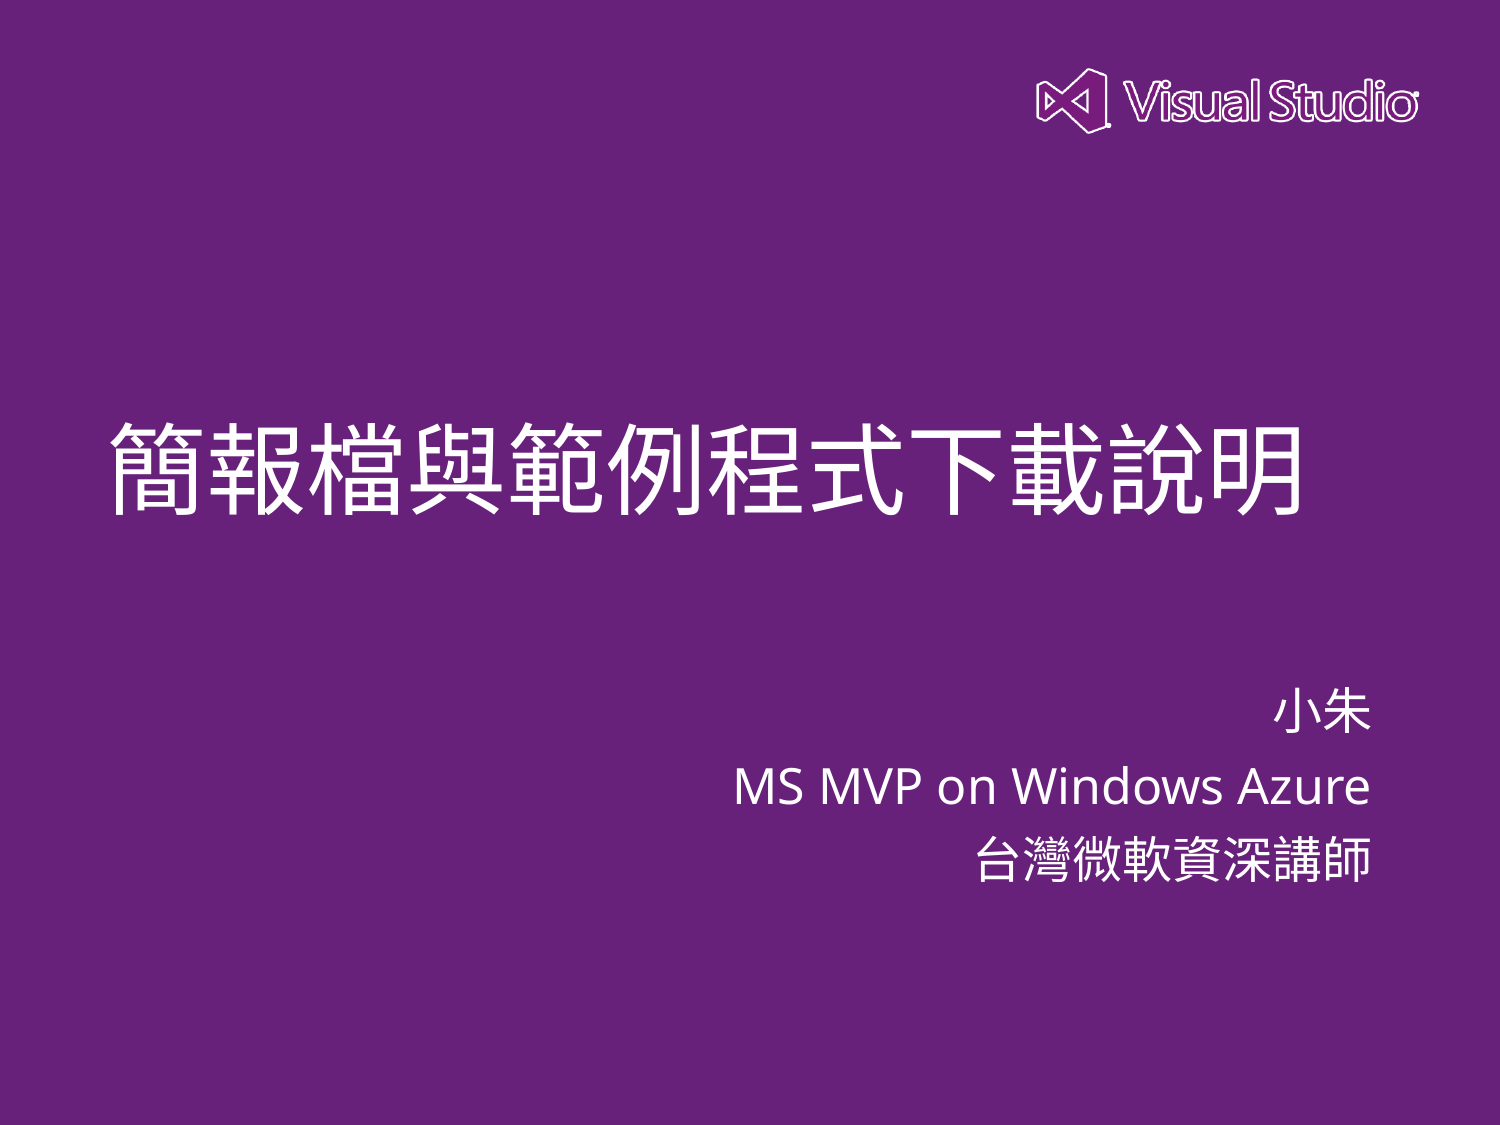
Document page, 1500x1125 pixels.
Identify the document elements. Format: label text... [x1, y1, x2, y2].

title 簡報檔與範例程式下載說明 [91, 148, 1415, 541]
subtitle 小朱 MS MVP on Windows Azure 台灣微軟資深講師 [262, 678, 1388, 951]
picture [1010, 10, 1440, 199]
